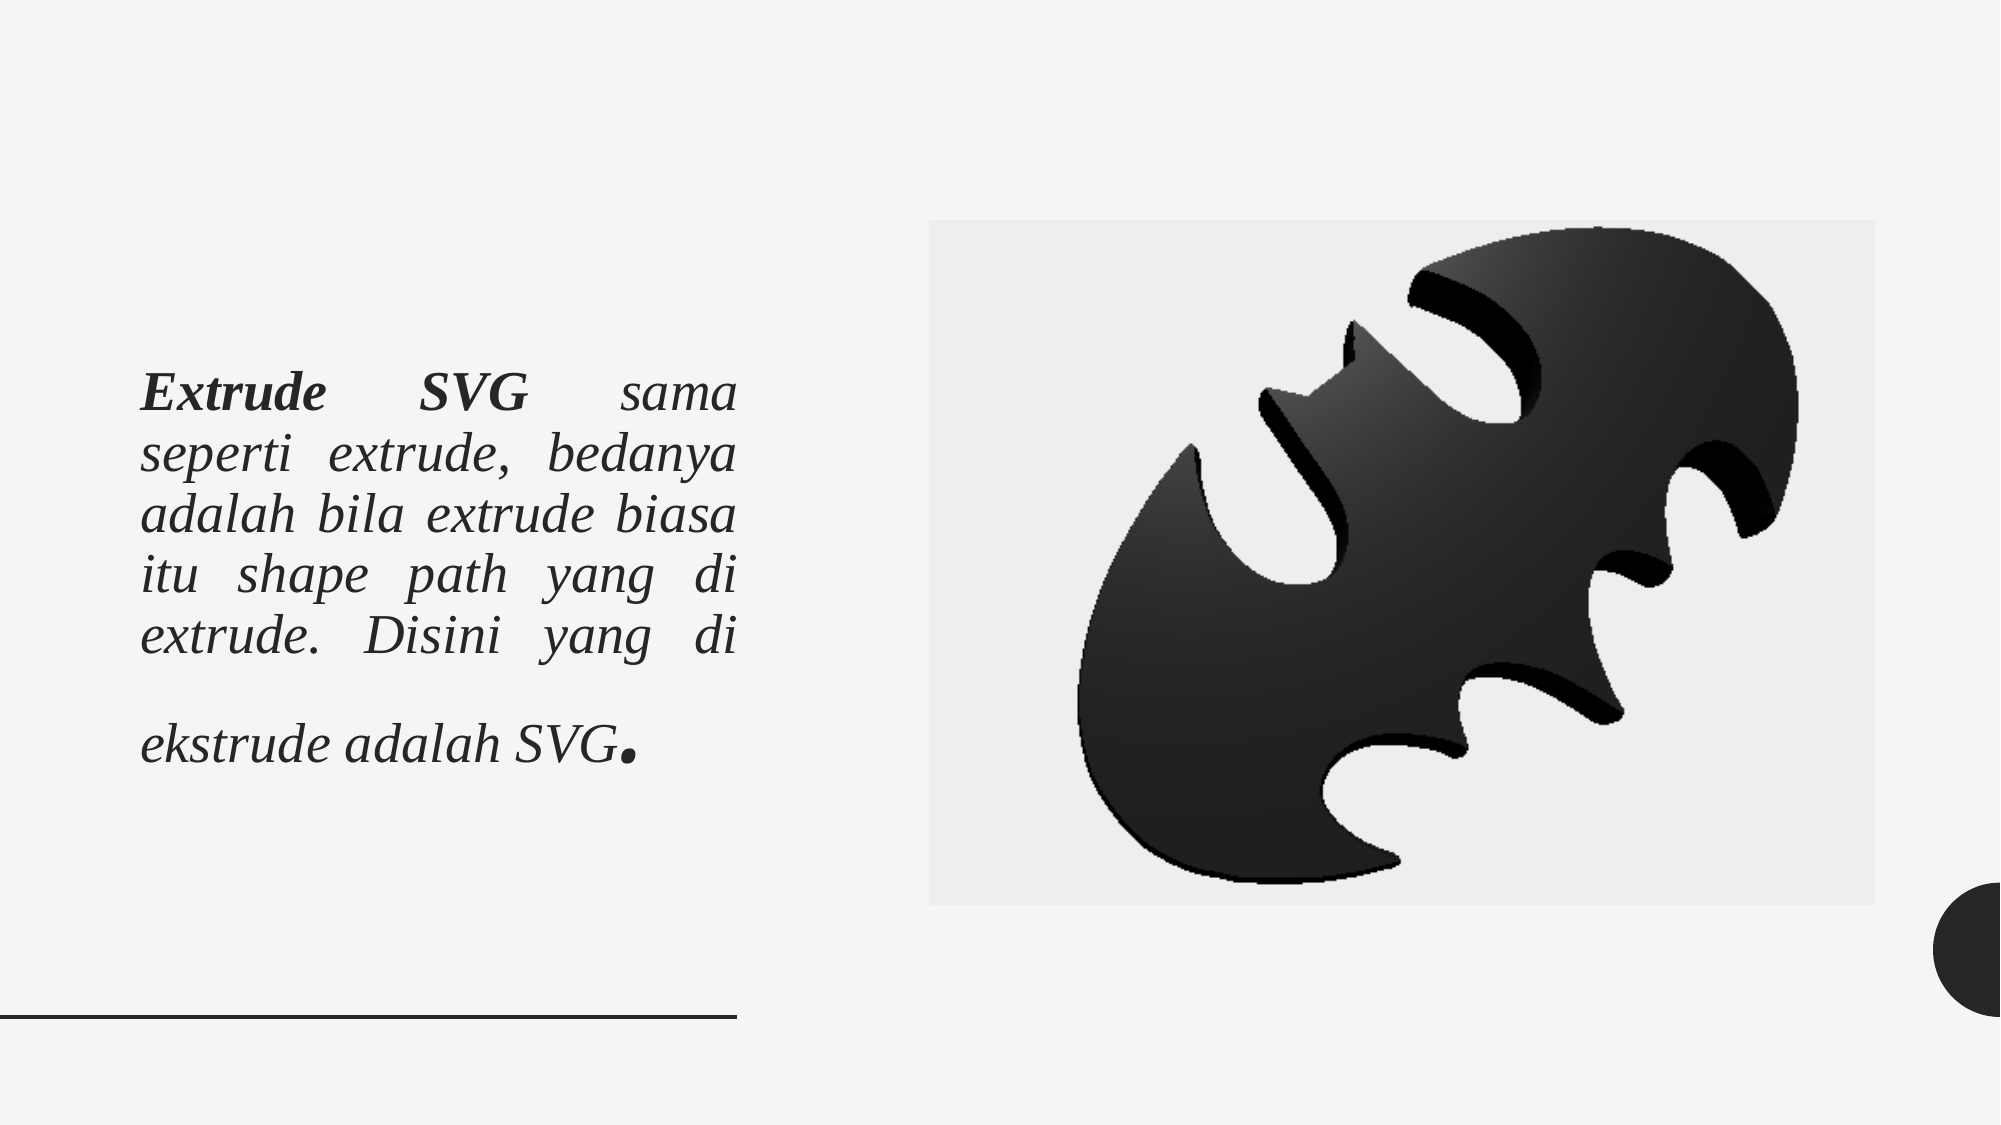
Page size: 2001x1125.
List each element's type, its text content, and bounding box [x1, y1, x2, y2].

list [929, 220, 1875, 905]
title Extrude SVG sama seperti extrude, bedanya adalah bila extrude biasa itu shape path yang di extrude. Disini yang di ekstrude adalah SVG. [125, 354, 754, 905]
